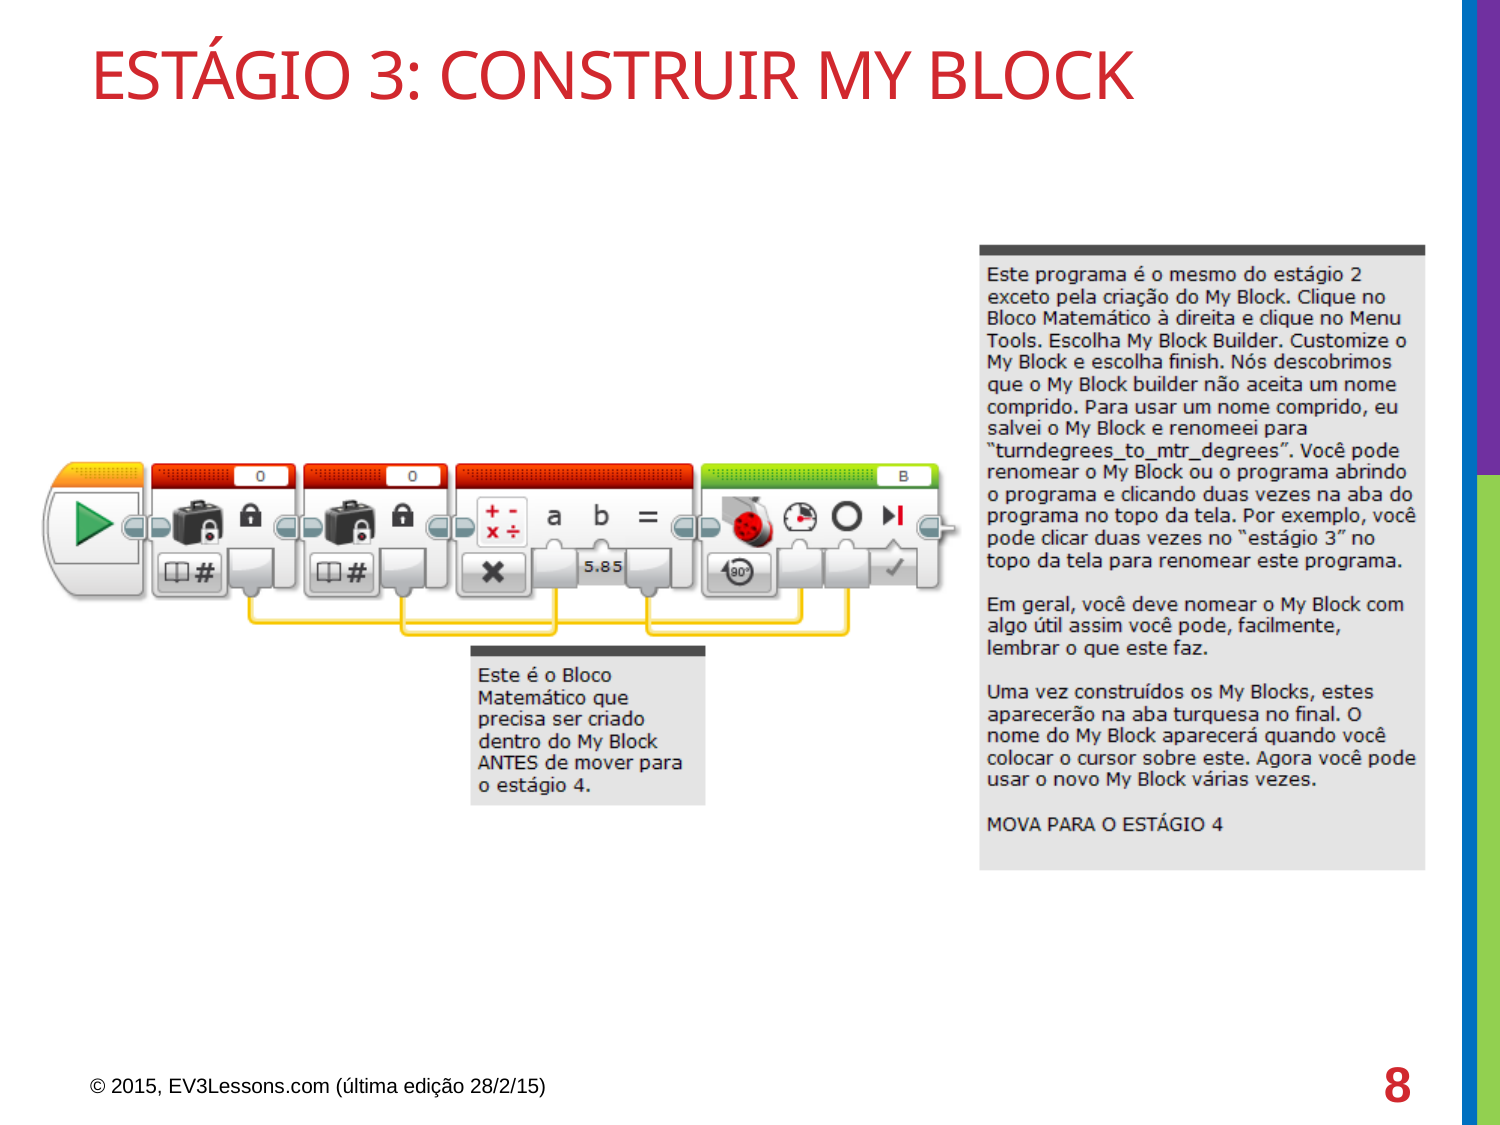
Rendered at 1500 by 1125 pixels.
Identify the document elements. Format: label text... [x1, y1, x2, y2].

title Estágio 3: construir My BLOCK [75, 25, 1428, 213]
footer © 2015, EV3Lessons.com (última edição 28/2/15) [75, 1065, 638, 1112]
slide_number 8 [1368, 1052, 1477, 1113]
picture [6, 218, 1439, 882]
